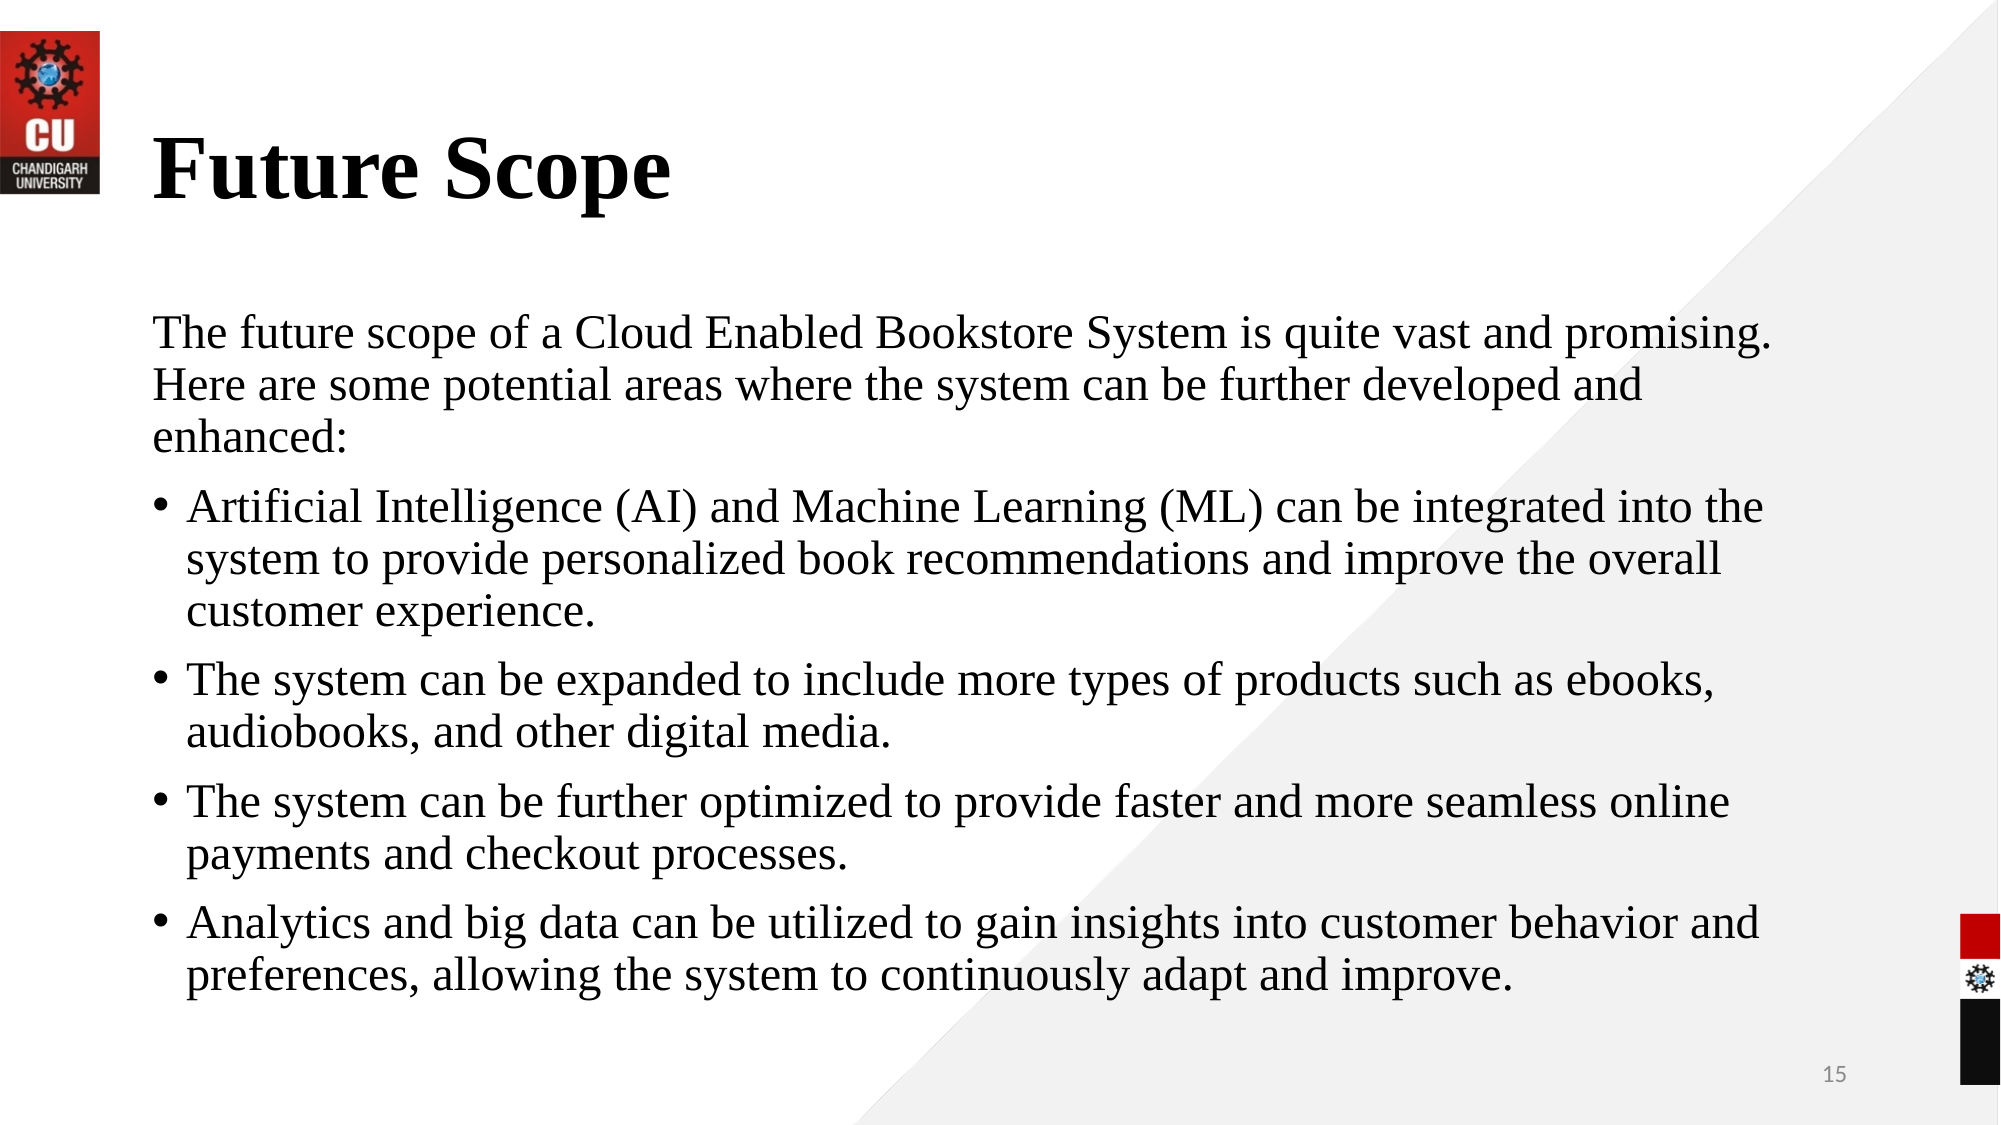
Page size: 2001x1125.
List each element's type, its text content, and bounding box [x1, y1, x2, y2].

title Future Scope [137, 59, 1863, 278]
list The future scope of a Cloud Enabled Bookstore System is quite vast and promising. Here are some potential areas where the system can be further developed and enhanced: Artificial Intelligence (AI) and Machine Learning (ML) can be integrated into the system to provide personalized book recommendations and improve the overall customer experience. The system can be expanded to include more types of products such as ebooks, audiobooks, and other digital media. The system can be further optimized to provide faster and more seamless online payments and checkout processes. Analytics and big data can be utilized to gain insights into customer behavior and preferences, allowing the system to continuously adapt and improve. [137, 299, 1863, 1014]
picture [0, 0, 2001, 1125]
slide_number 15 [1412, 1042, 1863, 1103]
